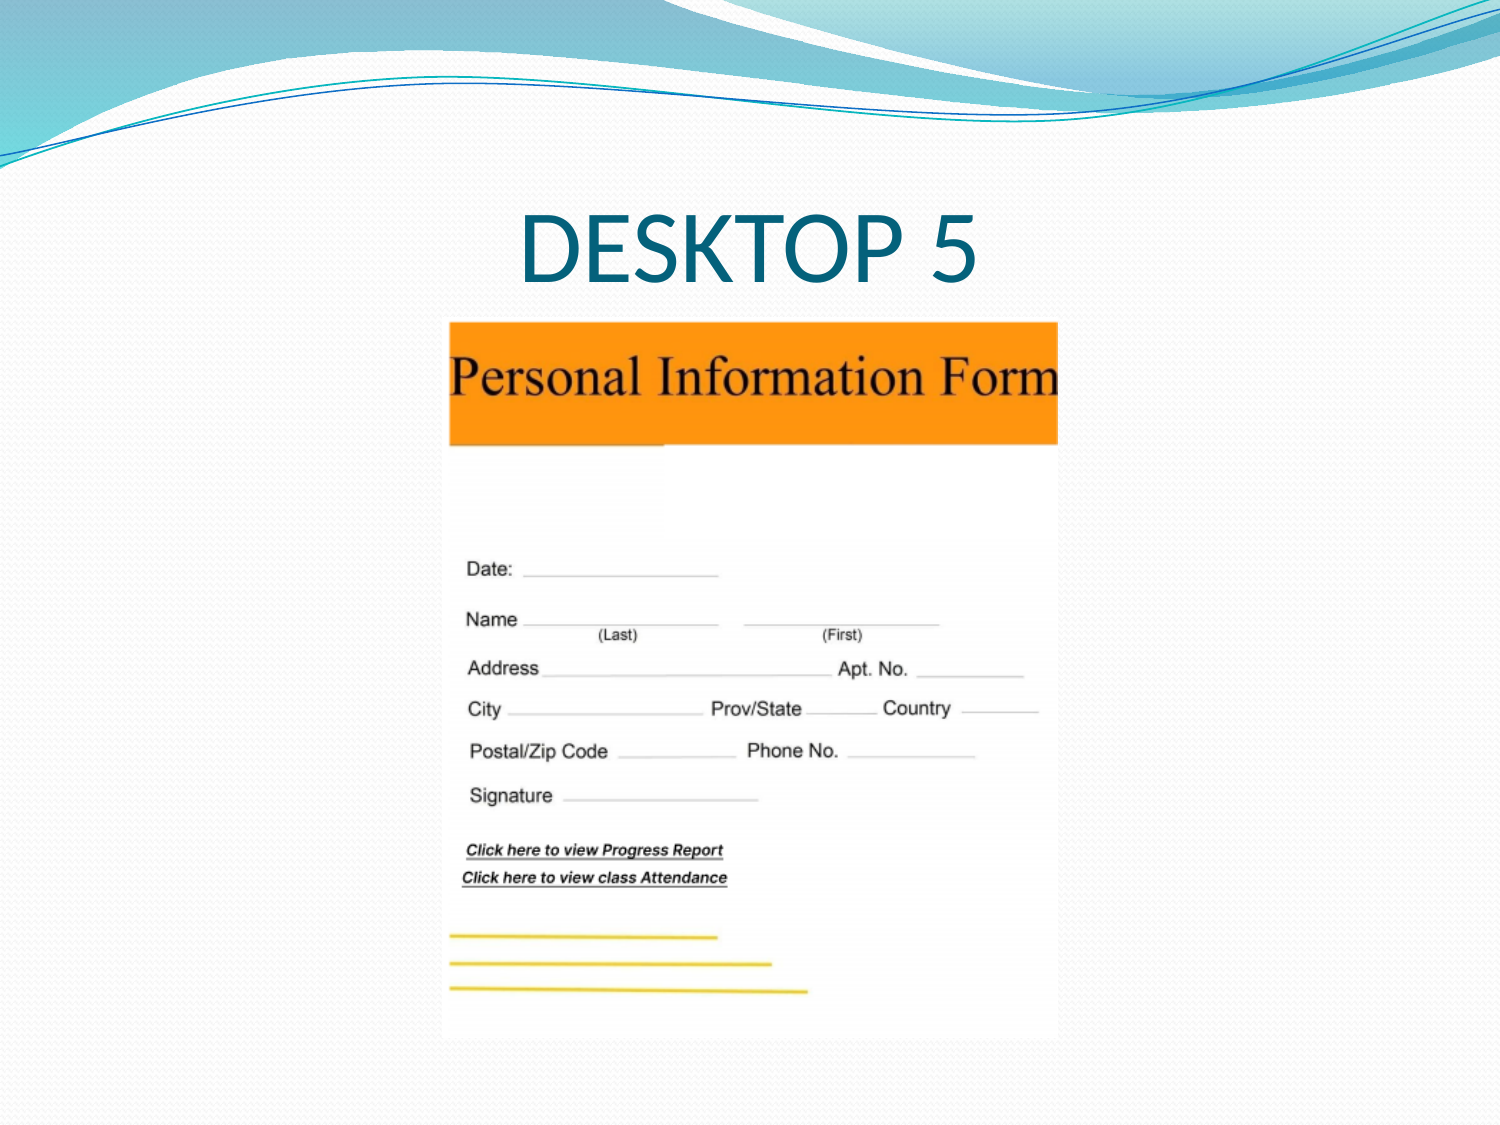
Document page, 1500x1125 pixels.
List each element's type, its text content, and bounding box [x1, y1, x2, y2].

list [441, 317, 1059, 1038]
title DESKTOP 5 [75, 115, 1425, 303]
